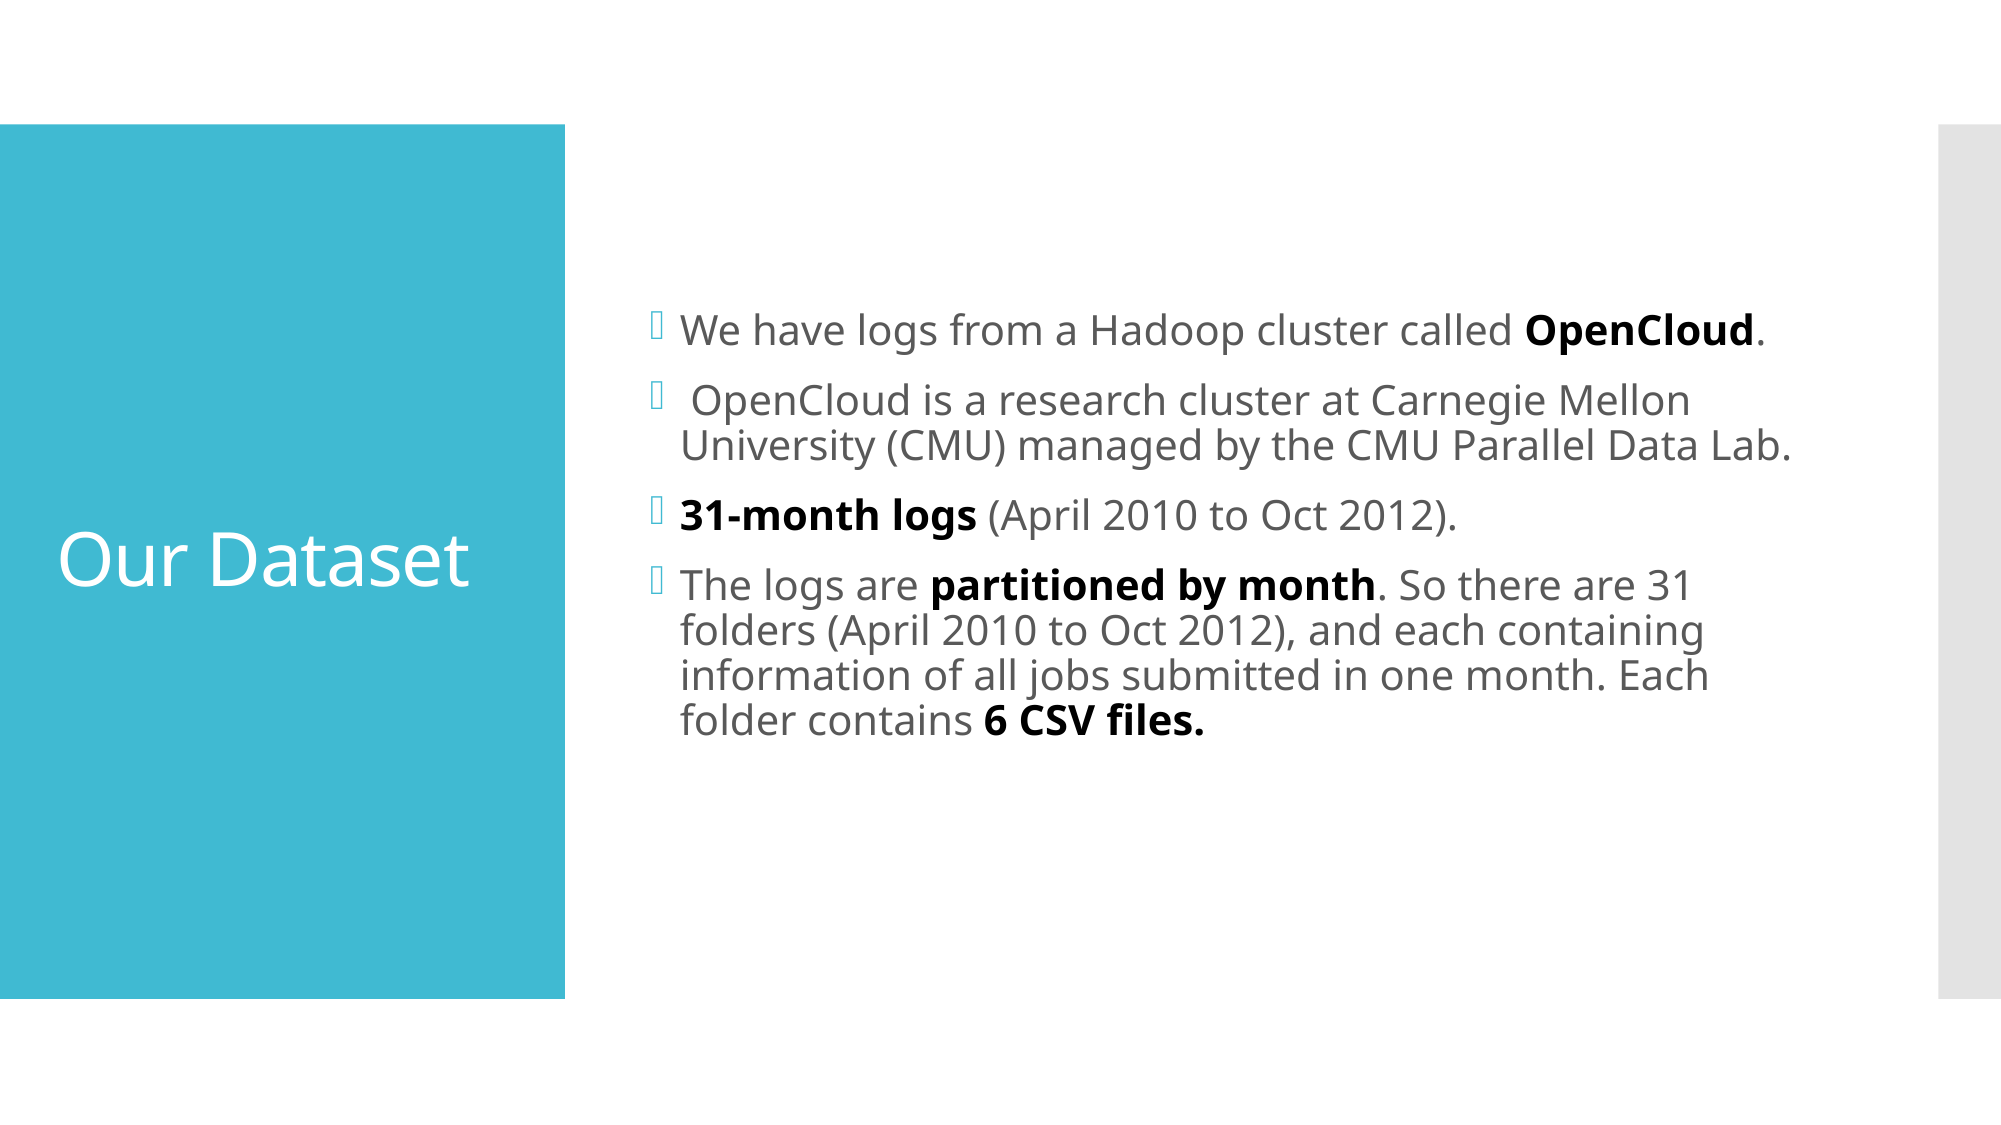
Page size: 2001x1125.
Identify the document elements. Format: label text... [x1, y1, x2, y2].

title Our Dataset [41, 184, 525, 940]
list We have logs from a Hadoop cluster called OpenCloud. OpenCloud is a research cluster at Carnegie Mellon University (CMU) managed by the CMU Parallel Data Lab. 31-month logs (April 2010 to Oct 2012). The logs are partitioned by month. So there are 31 folders (April 2010 to Oct 2012), and each containing information of all jobs submitted in one month. Each folder contains 6 CSV files. [634, 141, 1835, 982]
